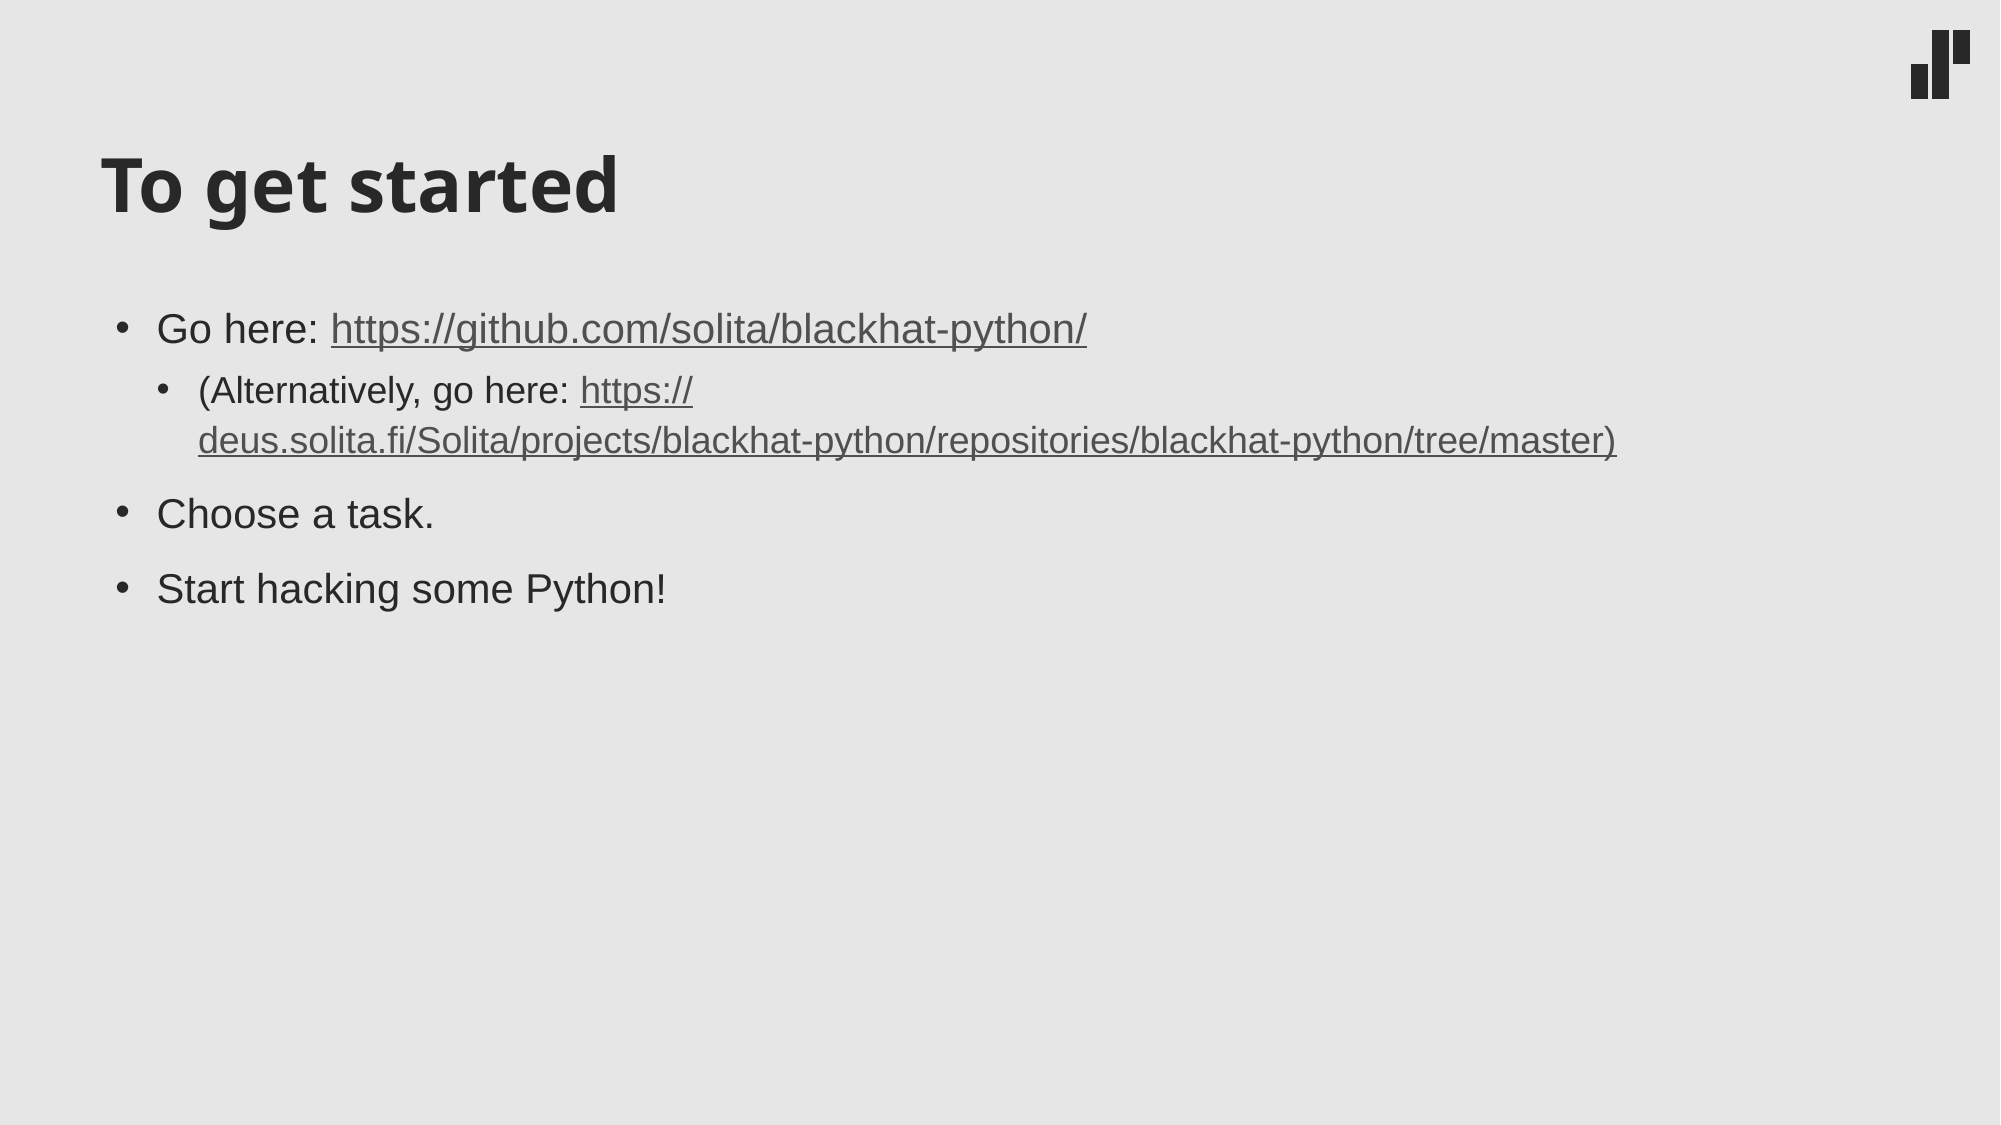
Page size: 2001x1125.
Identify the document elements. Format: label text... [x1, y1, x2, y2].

list Go here: https://github.com/solita/blackhat-python/ (Alternatively, go here: https://deus.solita.fi/Solita/projects/blackhat-python/repositories/blackhat-python/tree/master) Choose a task. Start hacking some Python! [100, 289, 1861, 1052]
title To get started [100, 44, 1861, 228]
